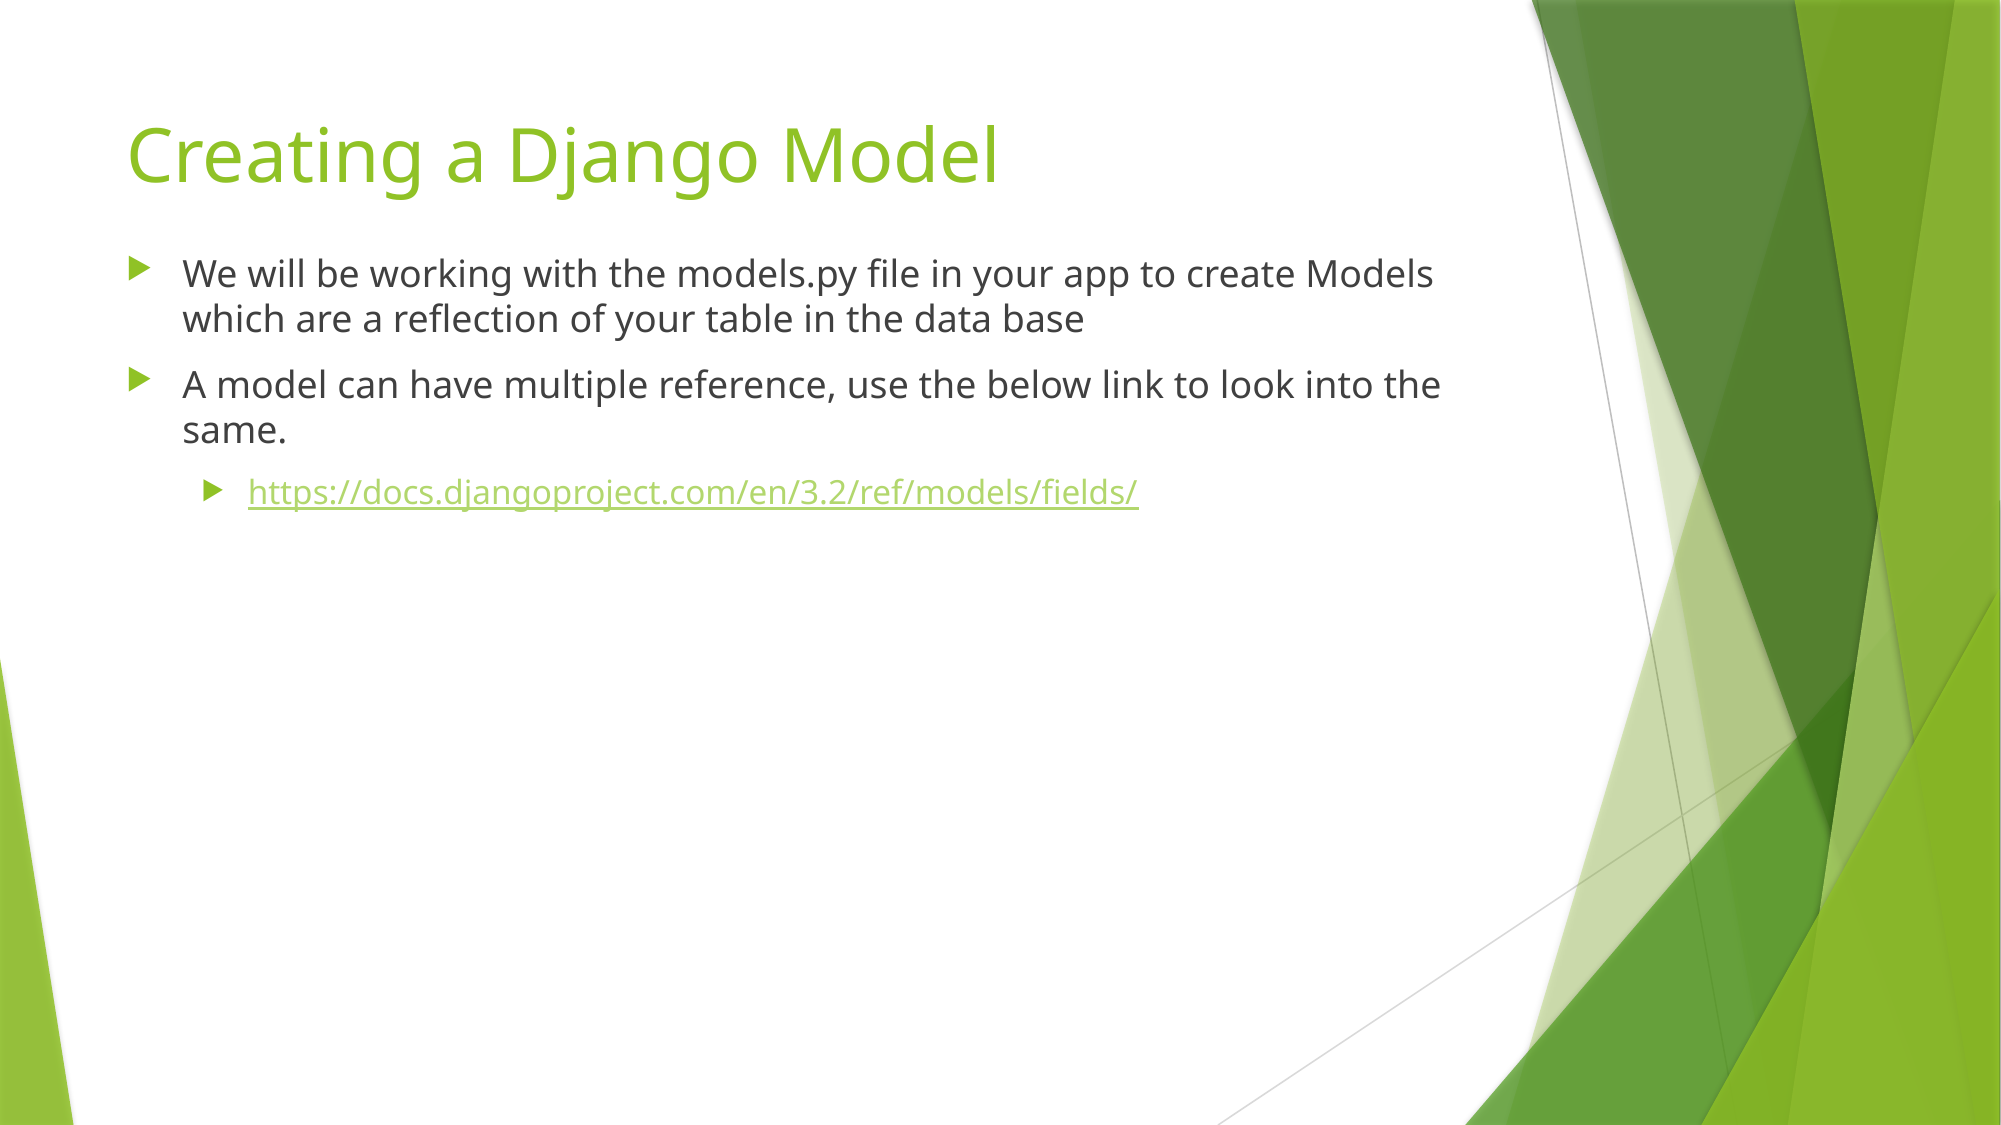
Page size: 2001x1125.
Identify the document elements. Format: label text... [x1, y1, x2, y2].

title Creating a Django Model [111, 99, 1522, 242]
list We will be working with the models.py file in your app to create Models which are a reflection of your table in the data base A model can have multiple reference, use the below link to look into the same. https://docs.djangoproject.com/en/3.2/ref/models/fields/ [111, 242, 1522, 991]
